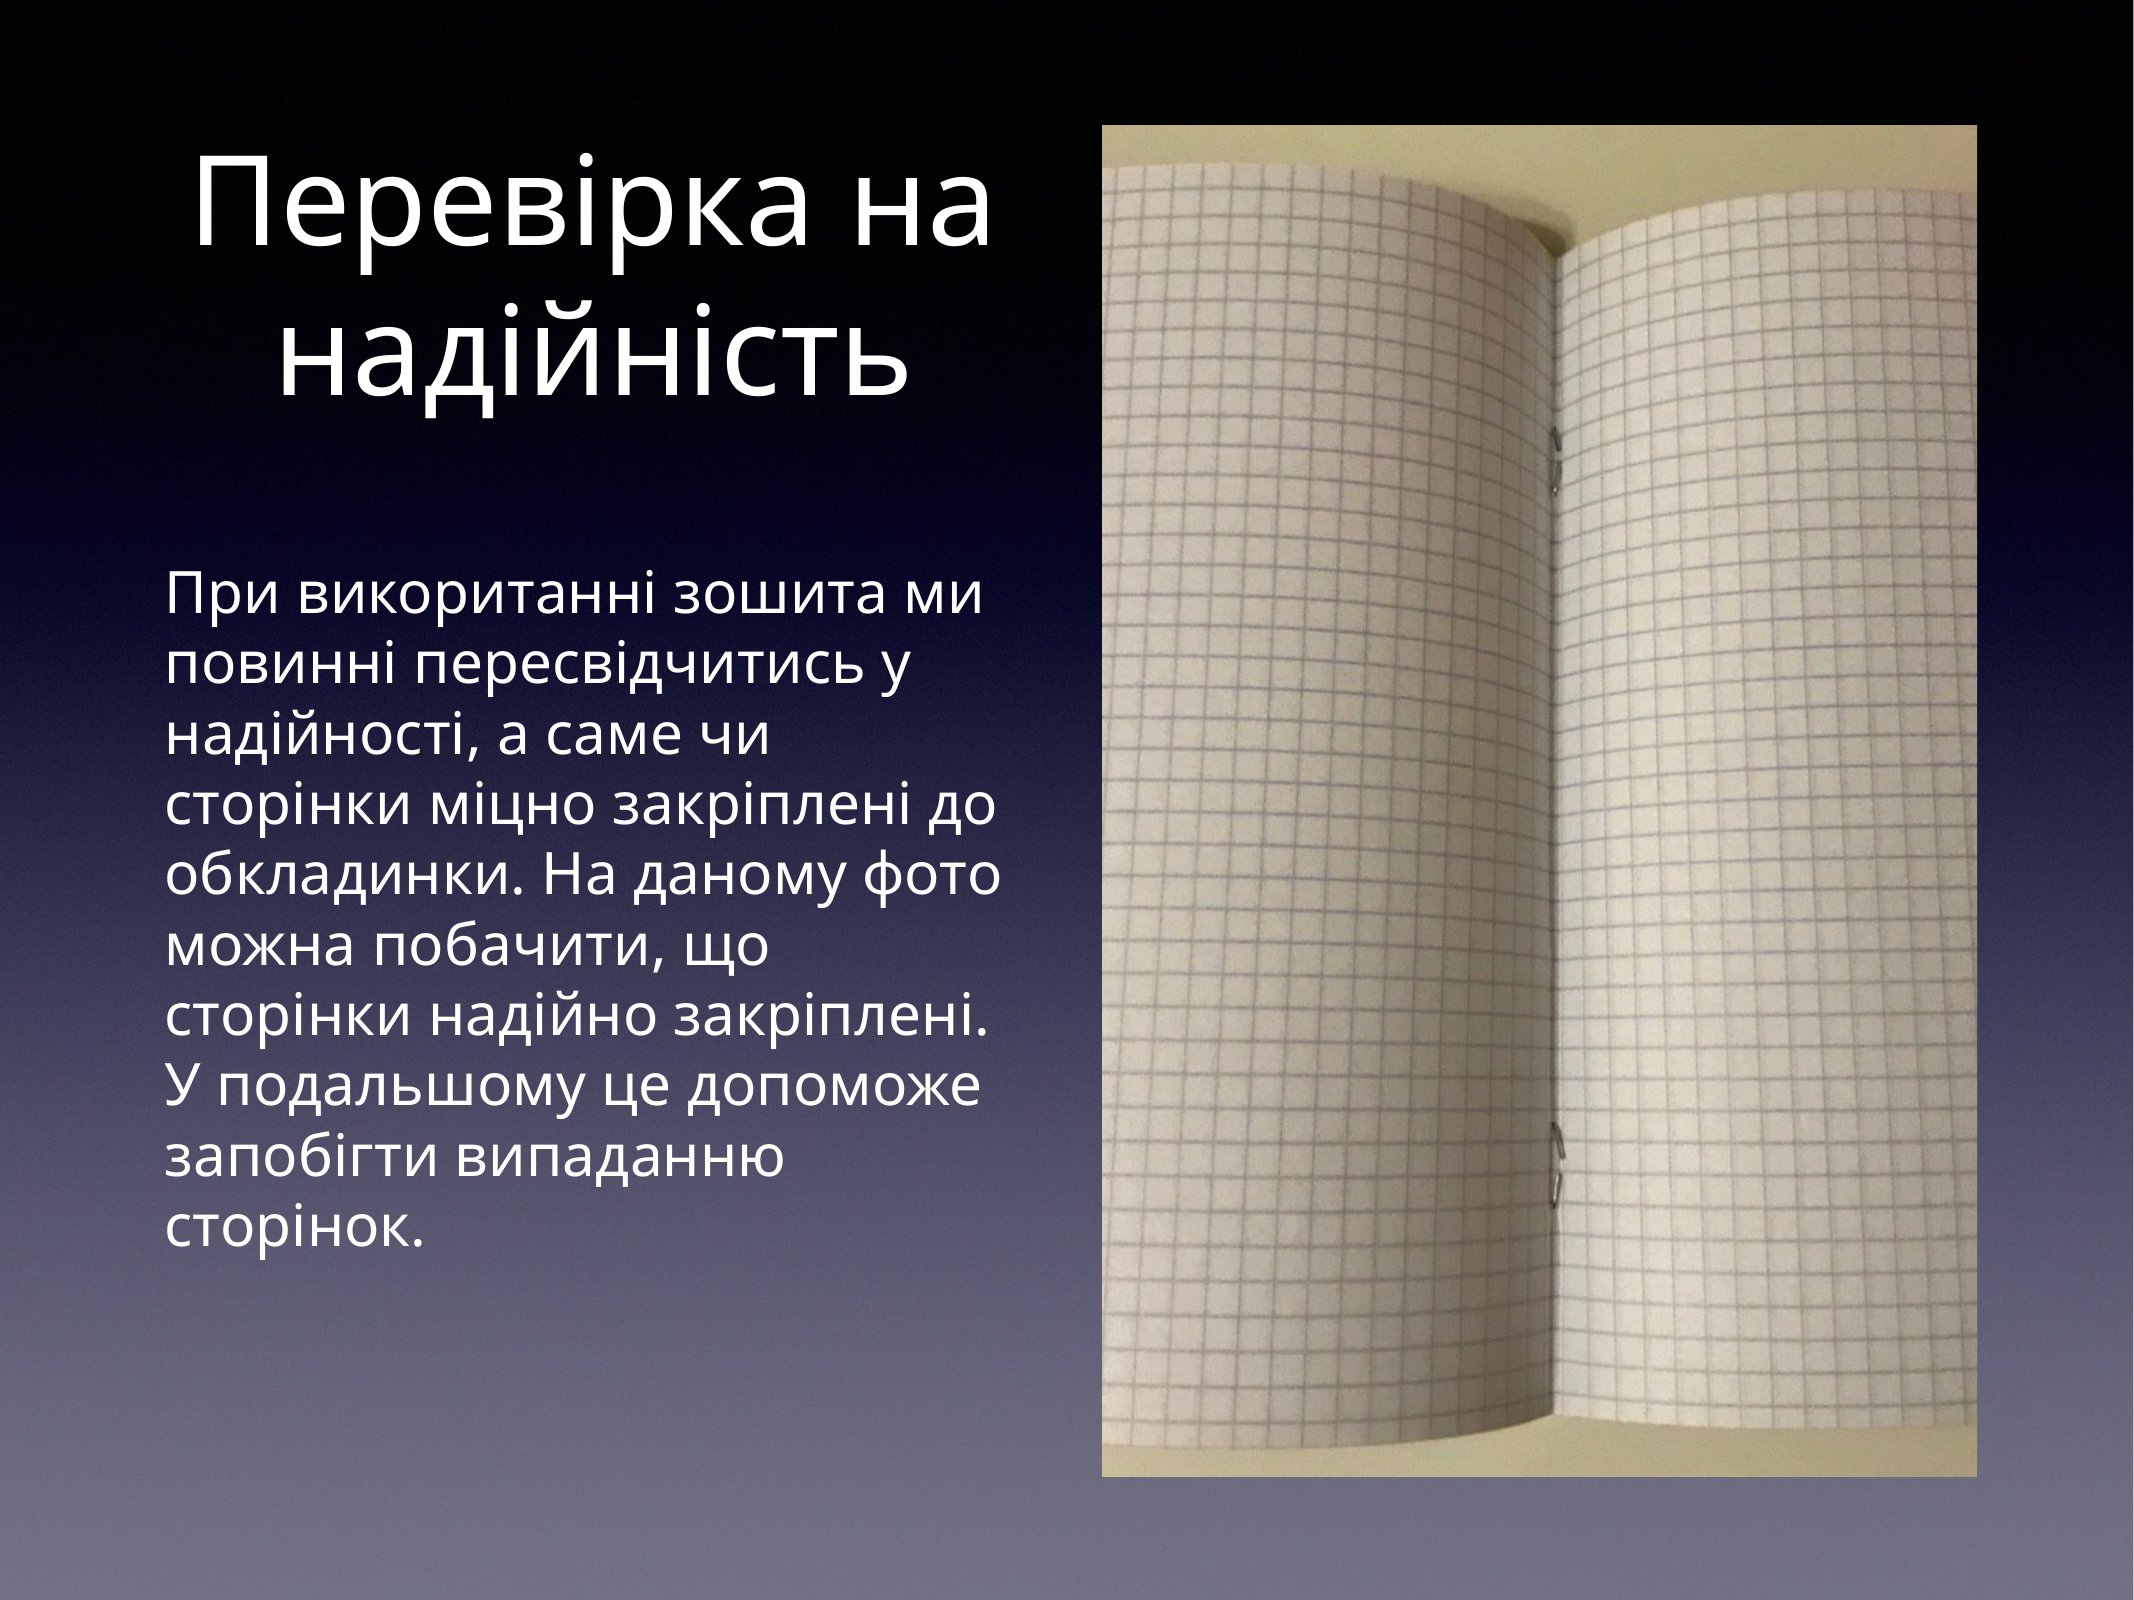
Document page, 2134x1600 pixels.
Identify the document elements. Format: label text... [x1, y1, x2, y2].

picture [0, 0, 2134, 1600]
title Перевірка на надійність [155, 0, 1032, 430]
list При викоританні зошита ми повинні пересвідчитись у надійності, а саме чи сторінки міцно закріплені до обкладинки. На даному фото можна побачити, що сторінки надійно закріплені. У подальшому це допоможе запобігти випаданню сторінок. [155, 546, 1032, 1204]
